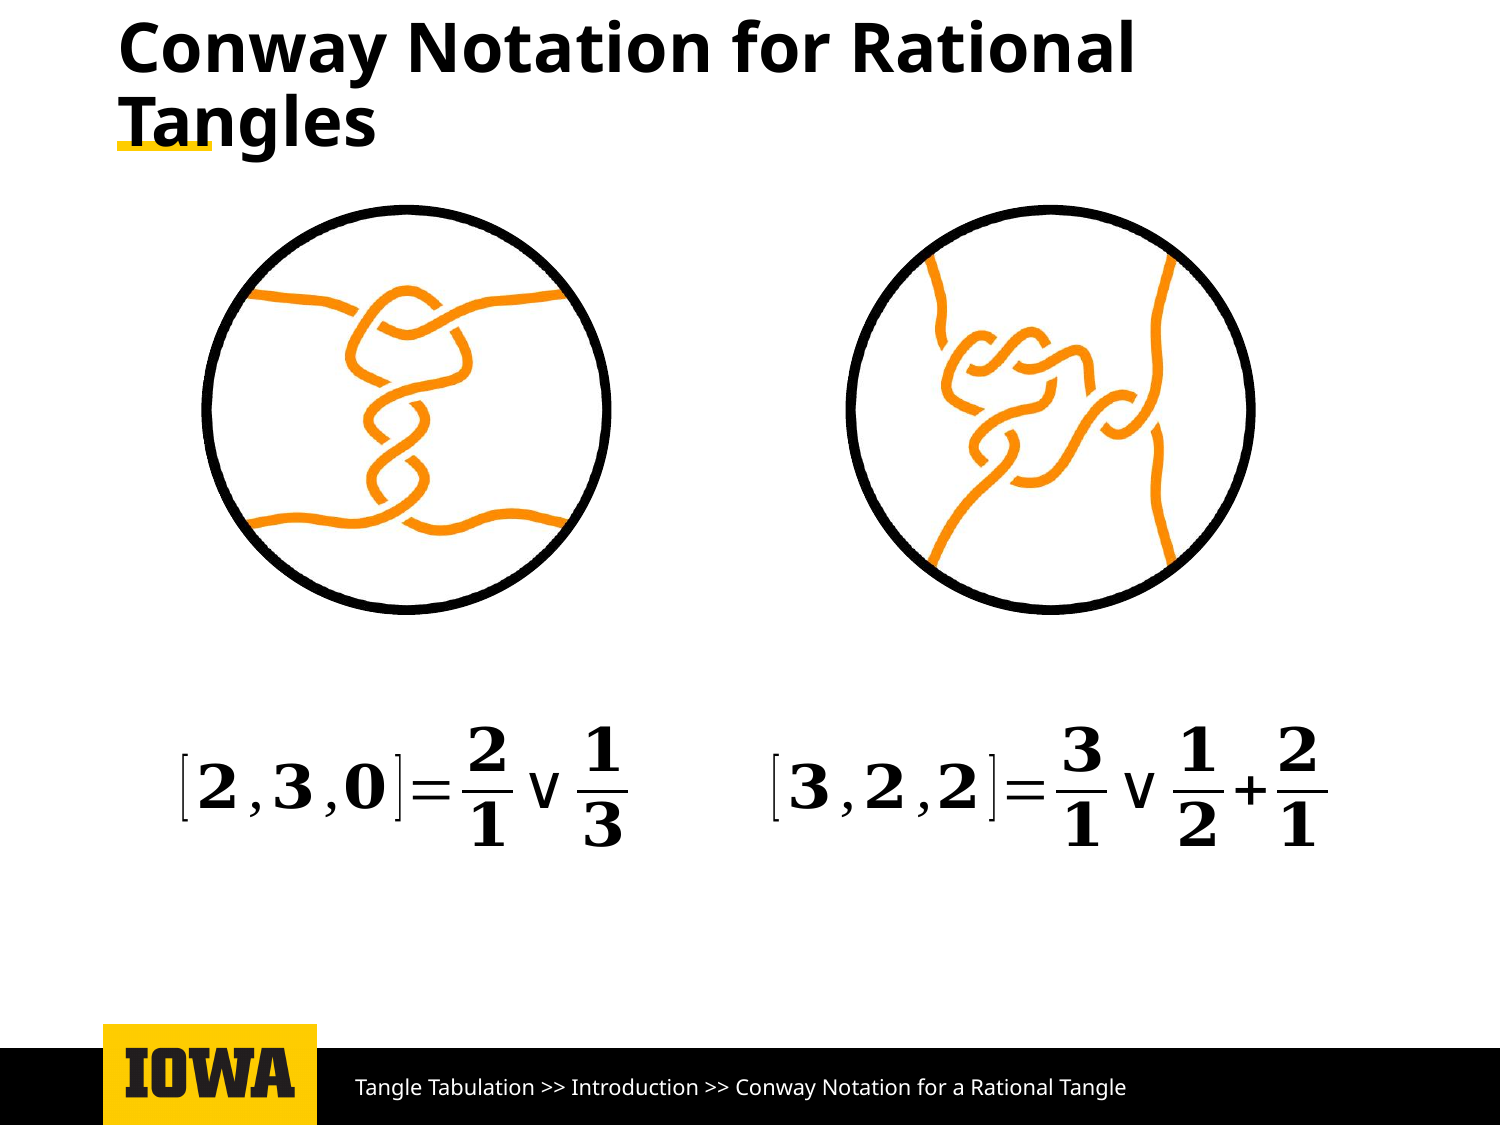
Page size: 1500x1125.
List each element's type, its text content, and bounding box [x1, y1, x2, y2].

footer Tangle Tabulation >> Introduction >> Conway Notation for a Rational Tangle [340, 1056, 1409, 1117]
picture [845, 204, 1256, 615]
picture [201, 204, 612, 615]
title Conway Notation for Rational Tangles [117, 16, 1383, 159]
picture [103, 1024, 317, 1125]
